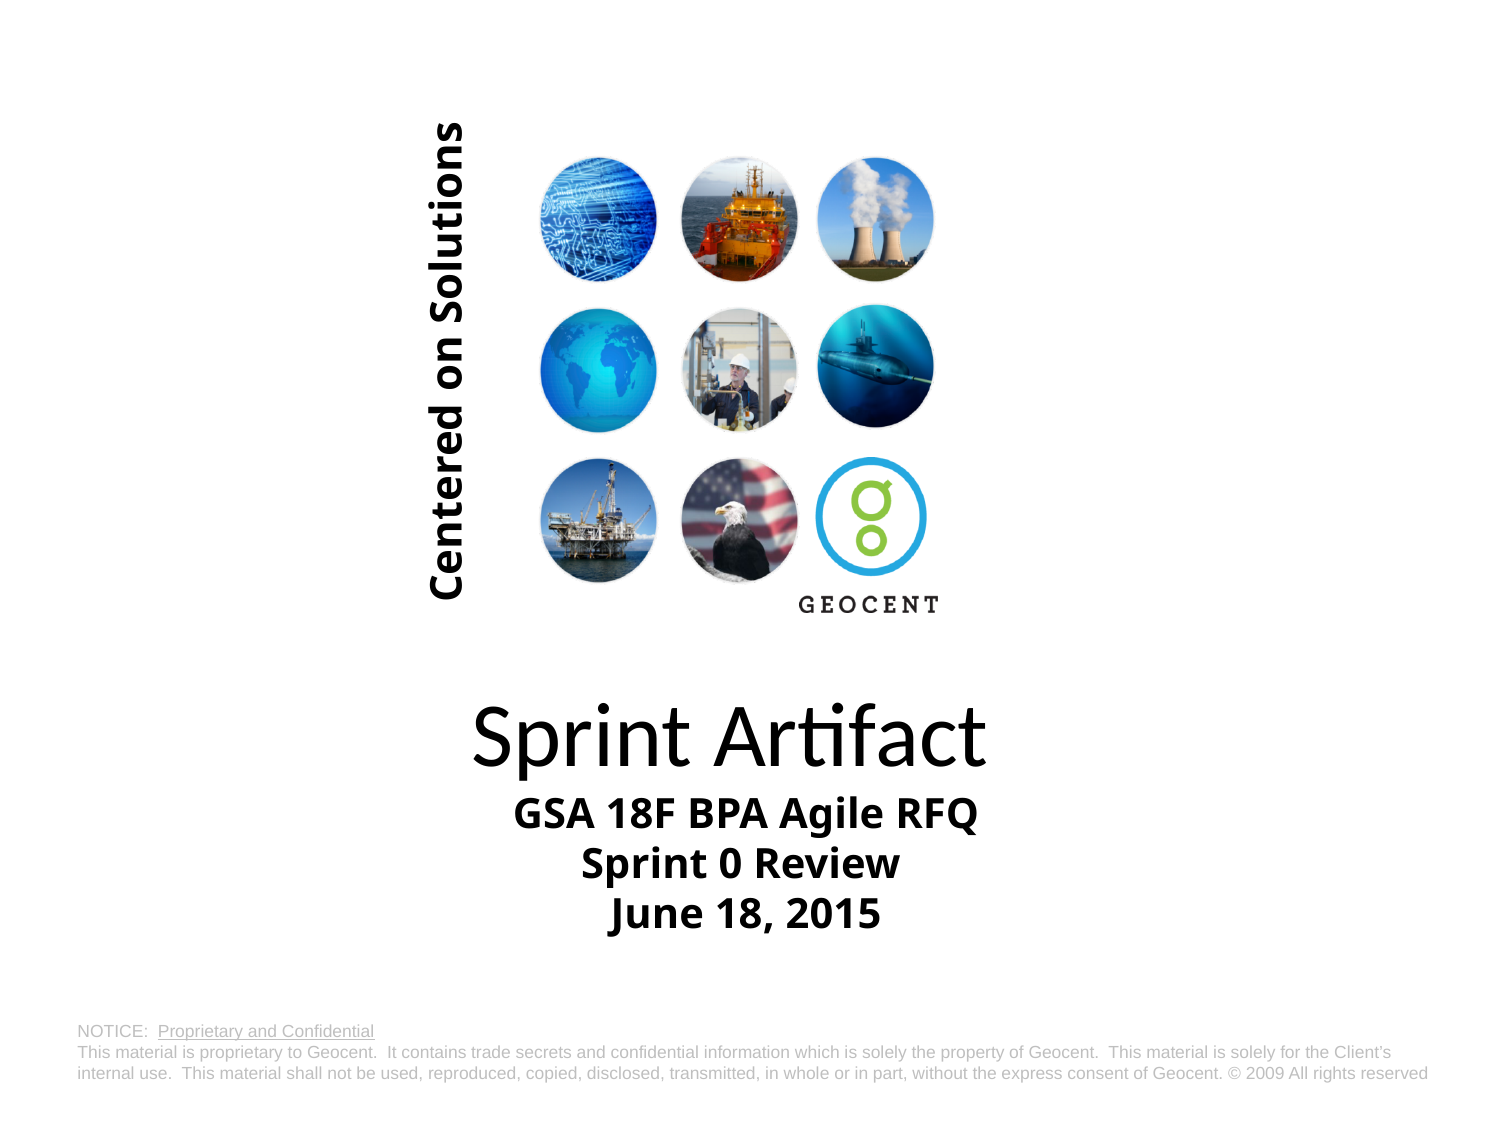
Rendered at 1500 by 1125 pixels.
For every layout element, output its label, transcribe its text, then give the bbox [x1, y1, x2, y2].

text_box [537, 154, 938, 613]
title NOTICE: Proprietary and Confidential This material is proprietary to Geocent. It contains trade secrets and confidential information which is solely the property of Geocent. This material is solely for the Client’s internal use. This material shall not be used, reproduced, copied, disclosed, transmitted, in whole or in part, without the express consent of Geocent. © 2009 All rights reserved [62, 1012, 1463, 1125]
text_box GSA 18F BPA Agile RFQ Sprint 0 Review June 18, 2015 [92, 779, 1400, 945]
text_box Sprint Artifact [92, 667, 1368, 793]
text_box Centered on Solutions [410, 62, 478, 618]
